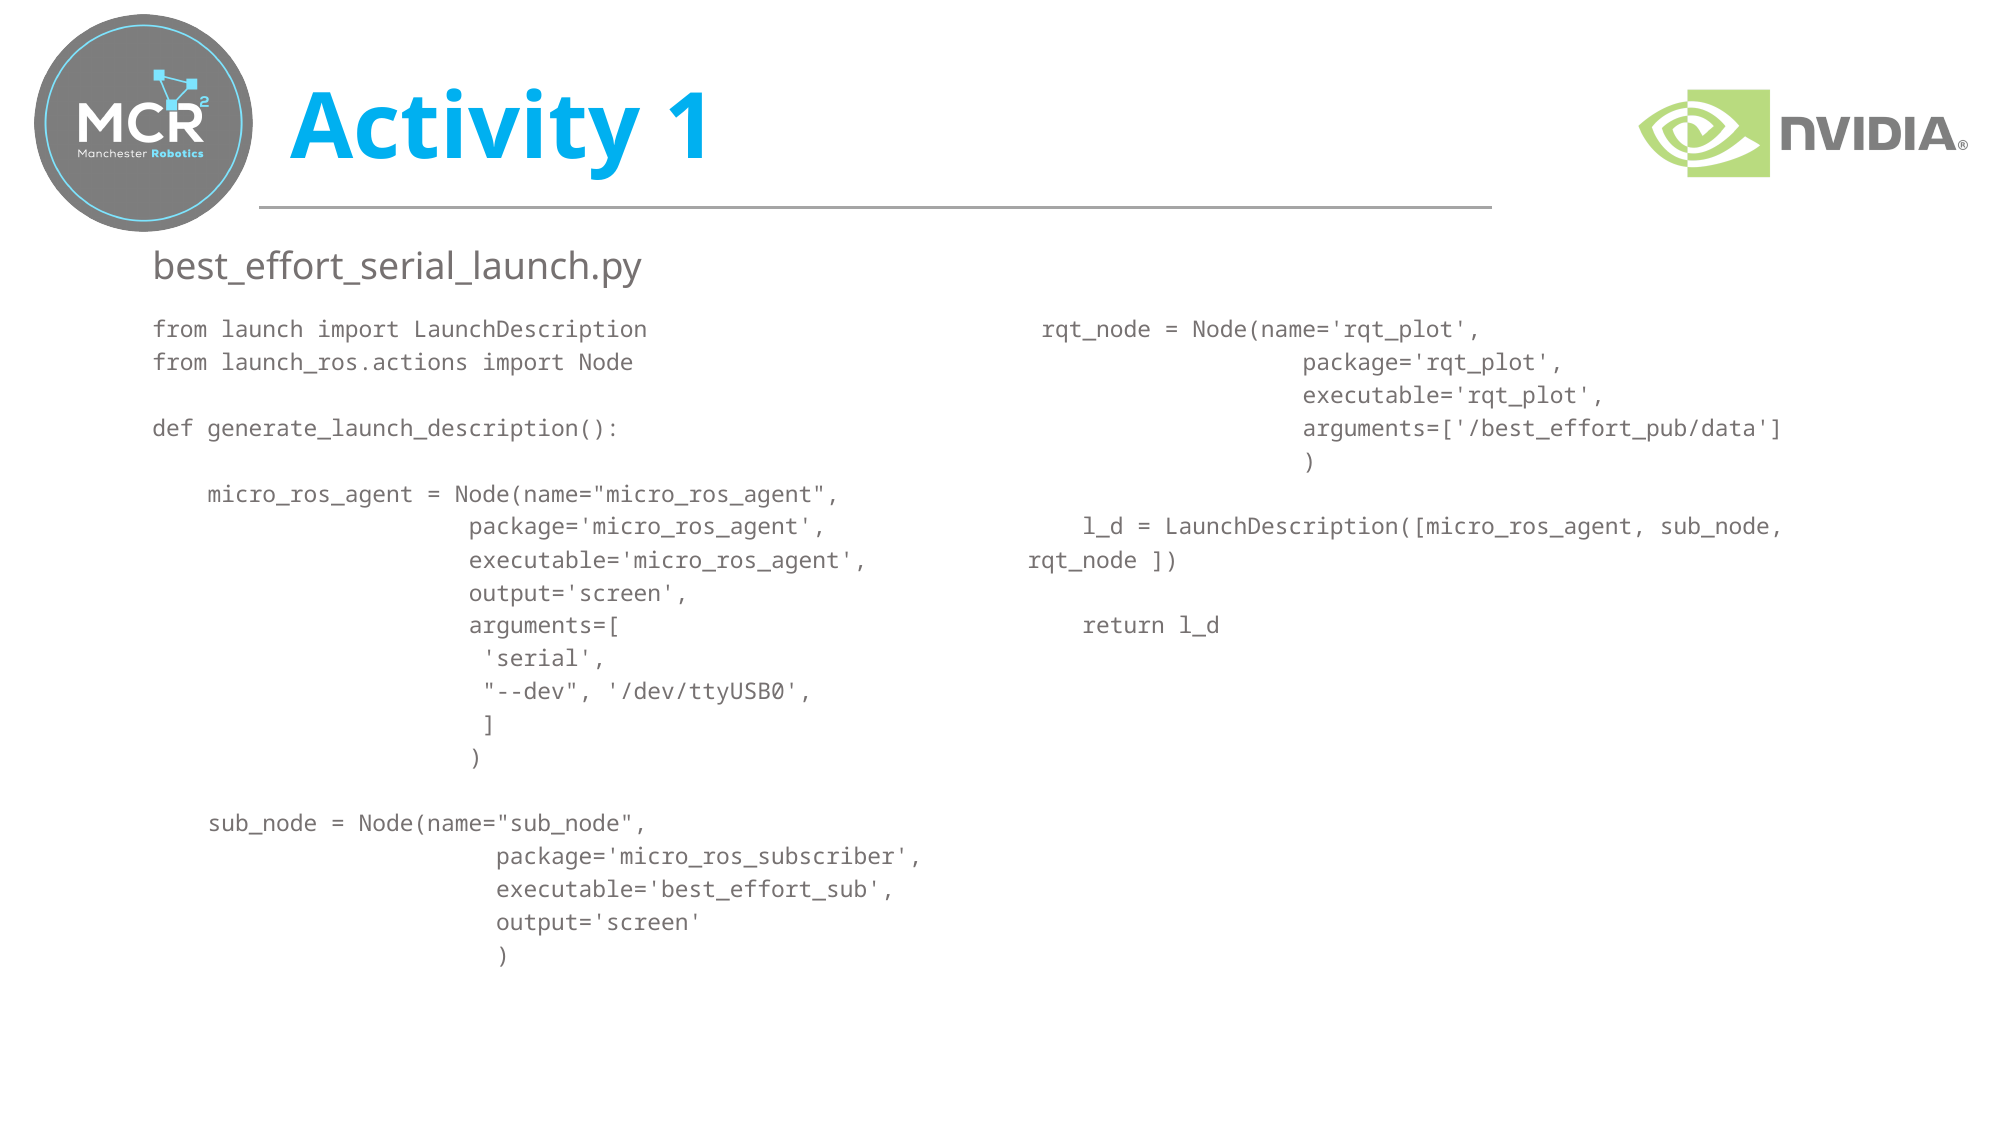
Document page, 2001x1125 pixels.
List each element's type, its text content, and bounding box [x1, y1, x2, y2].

title Activity 1 [275, 19, 1615, 238]
list best_effort_serial_launch.py [137, 212, 988, 301]
text_box rqt_node = Node(name='rqt_plot', package='rqt_plot', executable='rqt_plot', arguments=['/best_effort_pub/data'] ) l_d = LaunchDescription([micro_ros_agent, sub_node, rqt_node ]) return l_d [1012, 301, 1894, 1014]
list from launch import LaunchDescription from launch_ros.actions import Node def generate_launch_description(): micro_ros_agent = Node(name="micro_ros_agent", package='micro_ros_agent', executable='micro_ros_agent', output='screen', arguments=[ 'serial', "--dev", '/dev/ttyUSB0', ] ) sub_node = Node(name="sub_node", package='micro_ros_subscriber', executable='best_effort_sub', output='screen' ) [137, 301, 988, 1014]
